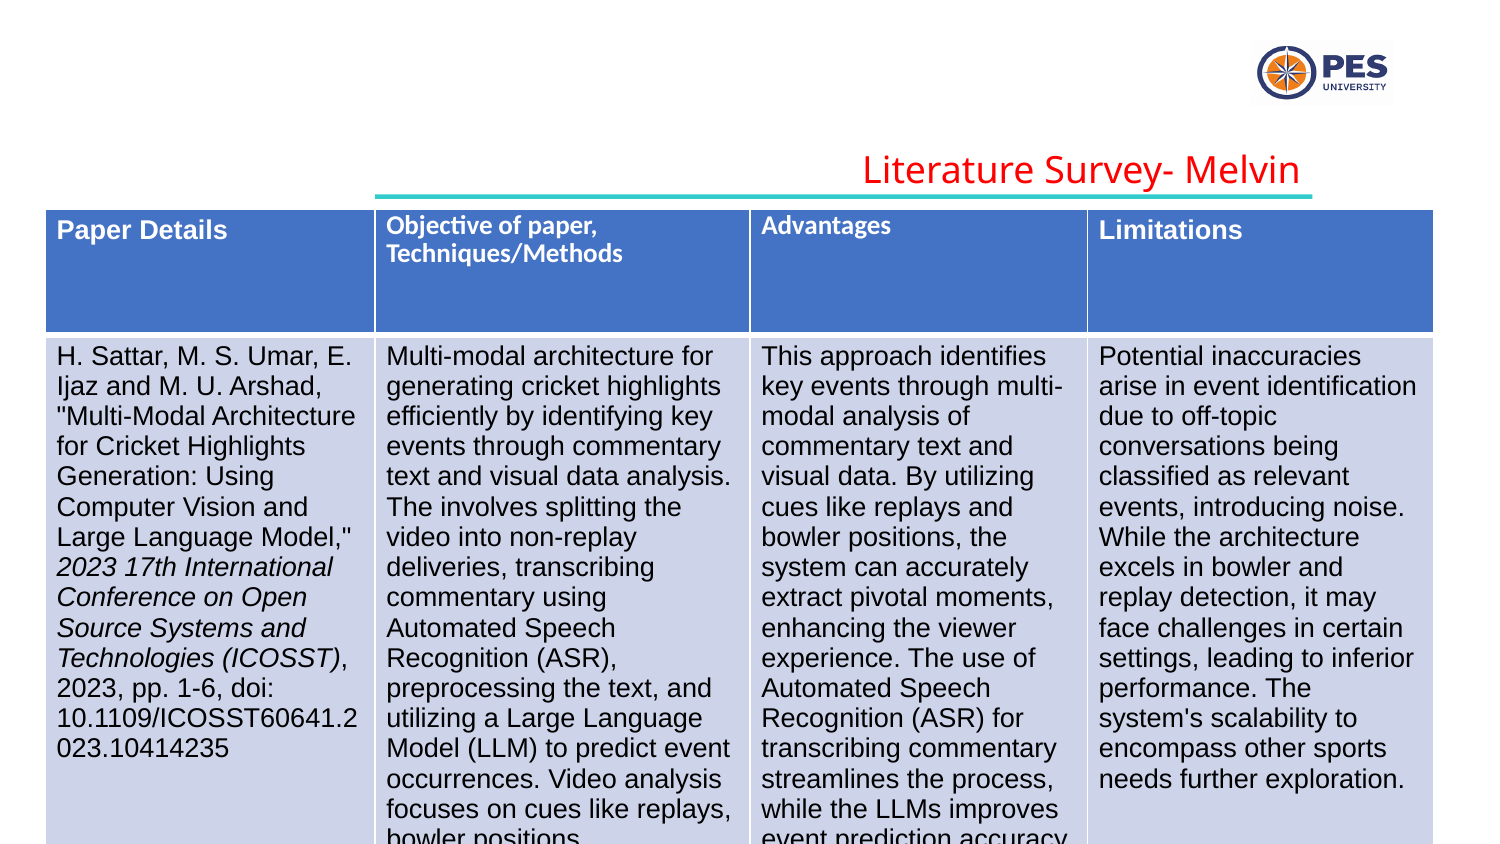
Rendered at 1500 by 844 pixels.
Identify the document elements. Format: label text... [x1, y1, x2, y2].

table_header Advantages [751, 210, 1087, 332]
text_box [375, 194, 1313, 199]
table_cell Multi-modal architecture for generating cricket highlights efficiently by identifying key events through commentary text and visual data analysis. The involves splitting the video into non-replay deliveries, transcribing commentary using Automated Speech Recognition (ASR), preprocessing the text, and utilizing a Large Language Model (LLM) to predict event occurrences. Video analysis focuses on cues like replays, bowler positions, commentary. [376, 338, 749, 844]
picture [1250, 39, 1394, 106]
table_cell This approach identifies key events through multi-modal analysis of commentary text and visual data. By utilizing cues like replays and bowler positions, the system can accurately extract pivotal moments, enhancing the viewer experience. The use of Automated Speech Recognition (ASR) for transcribing commentary streamlines the process, while the LLMs improves event prediction accuracy. [751, 338, 1087, 844]
text_box Literature Survey- Melvin [515, 140, 1313, 197]
table_header Objective of paper, Techniques/Methods [376, 210, 749, 332]
table_cell Potential inaccuracies arise in event identification due to off-topic conversations being classified as relevant events, introducing noise. While the architecture excels in bowler and replay detection, it may face challenges in certain settings, leading to inferior performance. The system's scalability to encompass other sports needs further exploration. [1088, 338, 1433, 844]
table_cell H. Sattar, M. S. Umar, E. Ijaz and M. U. Arshad, "Multi-Modal Architecture for Cricket Highlights Generation: Using Computer Vision and Large Language Model," 2023 17th International Conference on Open Source Systems and Technologies (ICOSST), 2023, pp. 1-6, doi: 10.1109/ICOSST60641.2023.10414235 [46, 338, 374, 844]
table_header Paper Details [46, 210, 374, 332]
table_header Limitations [1088, 210, 1433, 332]
